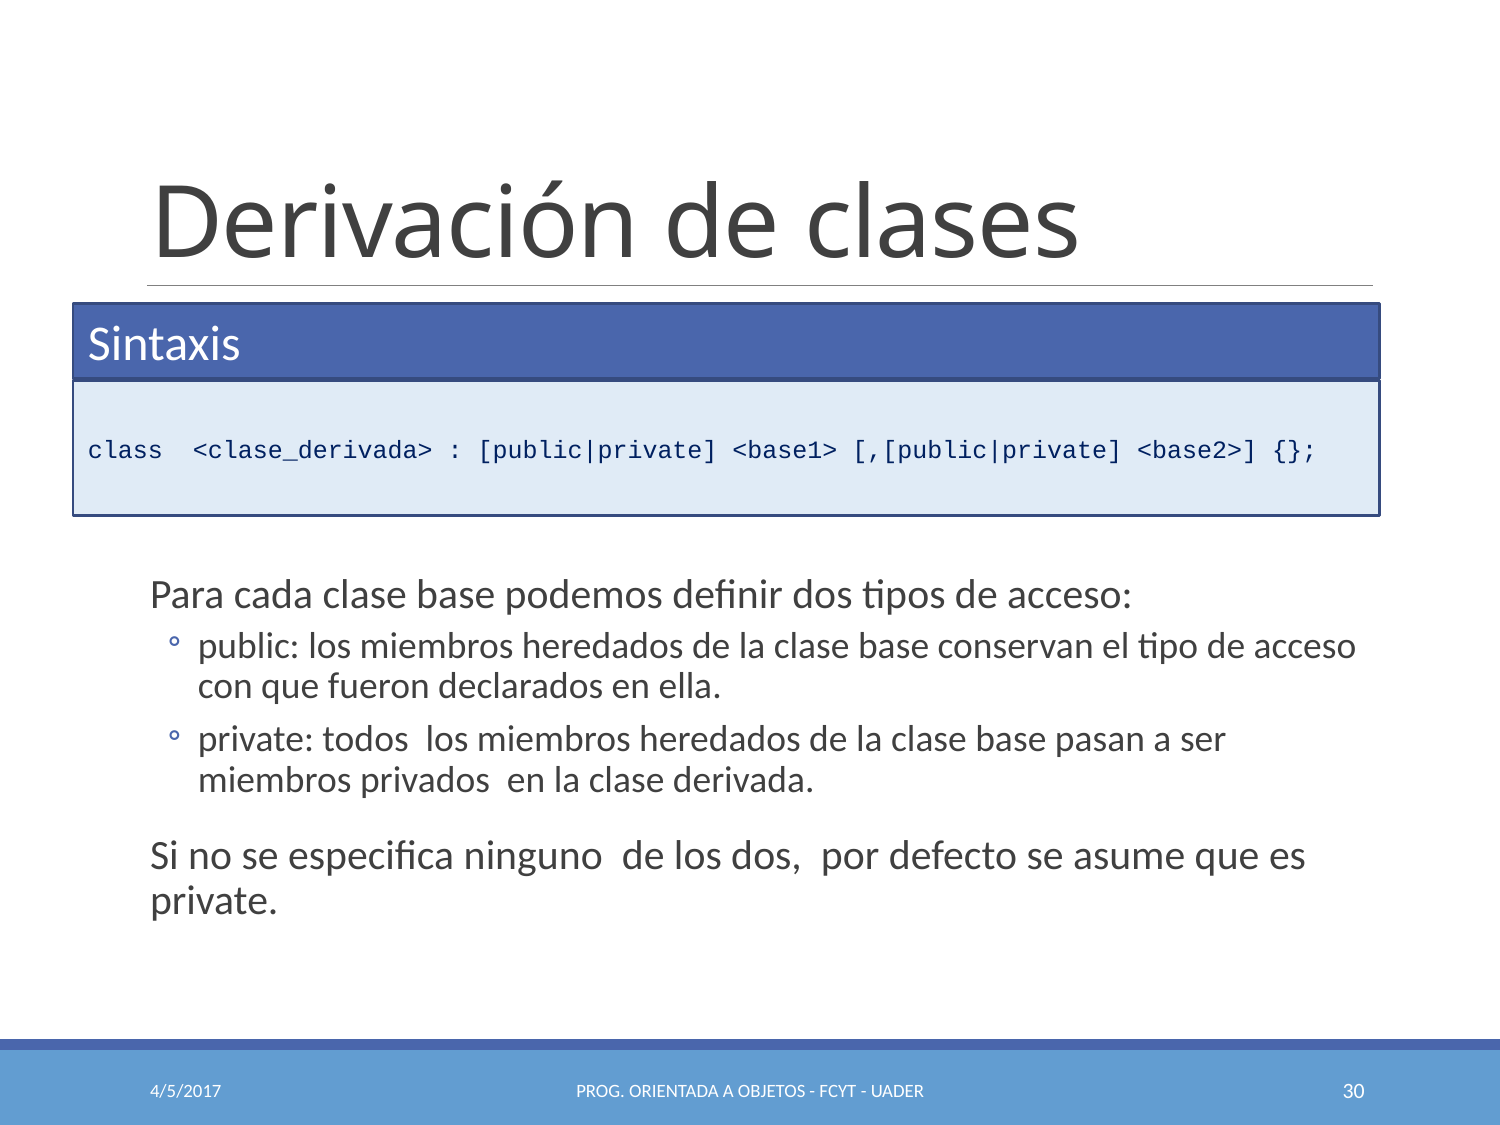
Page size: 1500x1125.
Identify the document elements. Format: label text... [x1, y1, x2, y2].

text_box Sintaxis [72, 302, 1381, 379]
title Derivación de clases [135, 47, 1373, 285]
footer Prog. Orientada a Objetos - FCyT - UADER [453, 1059, 1047, 1120]
slide_number 30 [1218, 1059, 1380, 1120]
list Para cada clase base podemos definir dos tipos de acceso: public: los miembros heredados de la clase base conservan el tipo de acceso con que fueron declarados en ella. private: todos los miembros heredados de la clase base pasan a ser miembros privados en la clase derivada. Si no se especifica ninguno de los dos, por defecto se asume que es private. [135, 565, 1373, 963]
text_box class <clase_derivada> : [public|private] <base1> [,[public|private] <base2>] {}; [72, 379, 1381, 517]
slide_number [135, 1059, 440, 1120]
